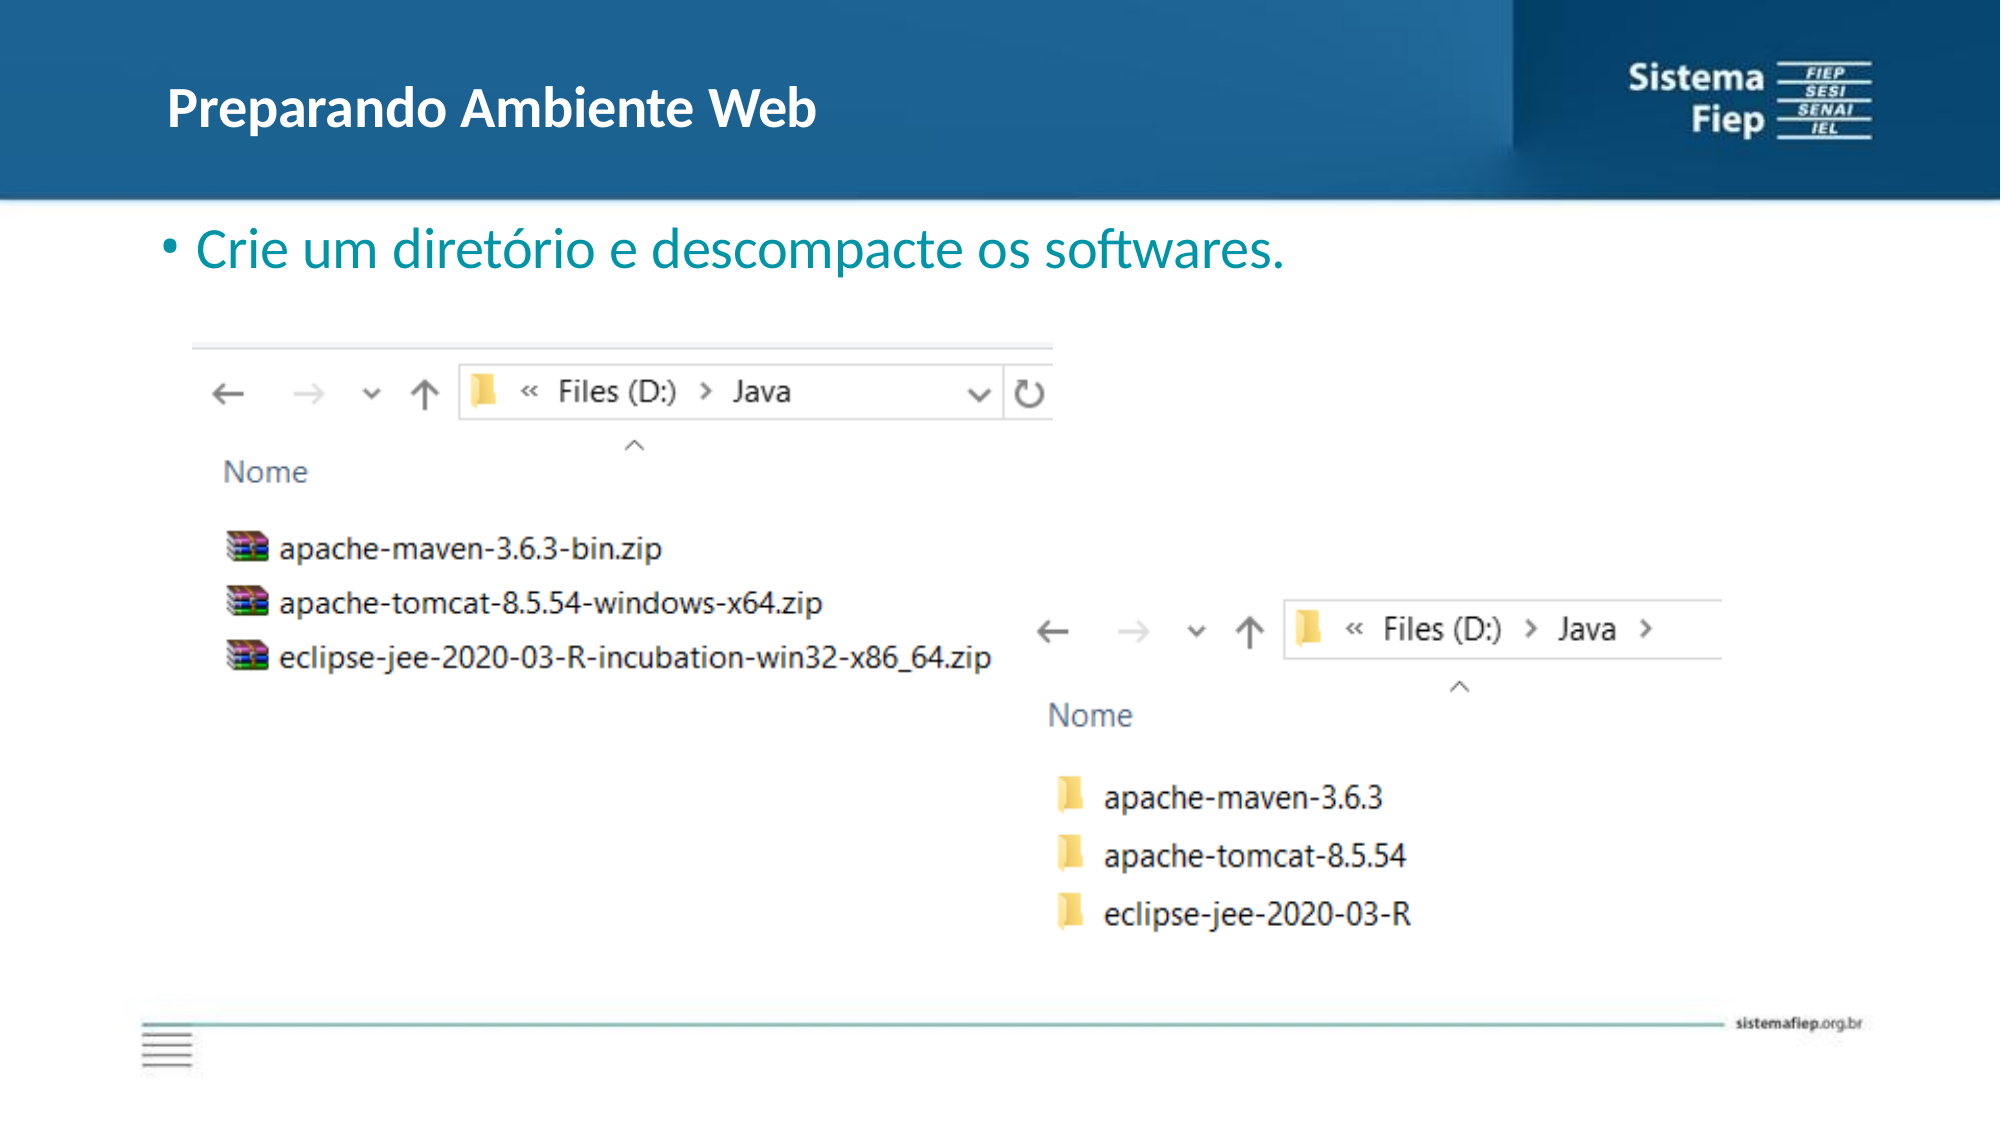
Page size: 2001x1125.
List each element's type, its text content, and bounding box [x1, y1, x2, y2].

text_box Crie um diretório e descompacte os softwares. [157, 208, 1299, 281]
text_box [192, 341, 1722, 941]
title Preparando Ambiente Web [165, 66, 828, 208]
picture [0, 0, 2000, 1078]
